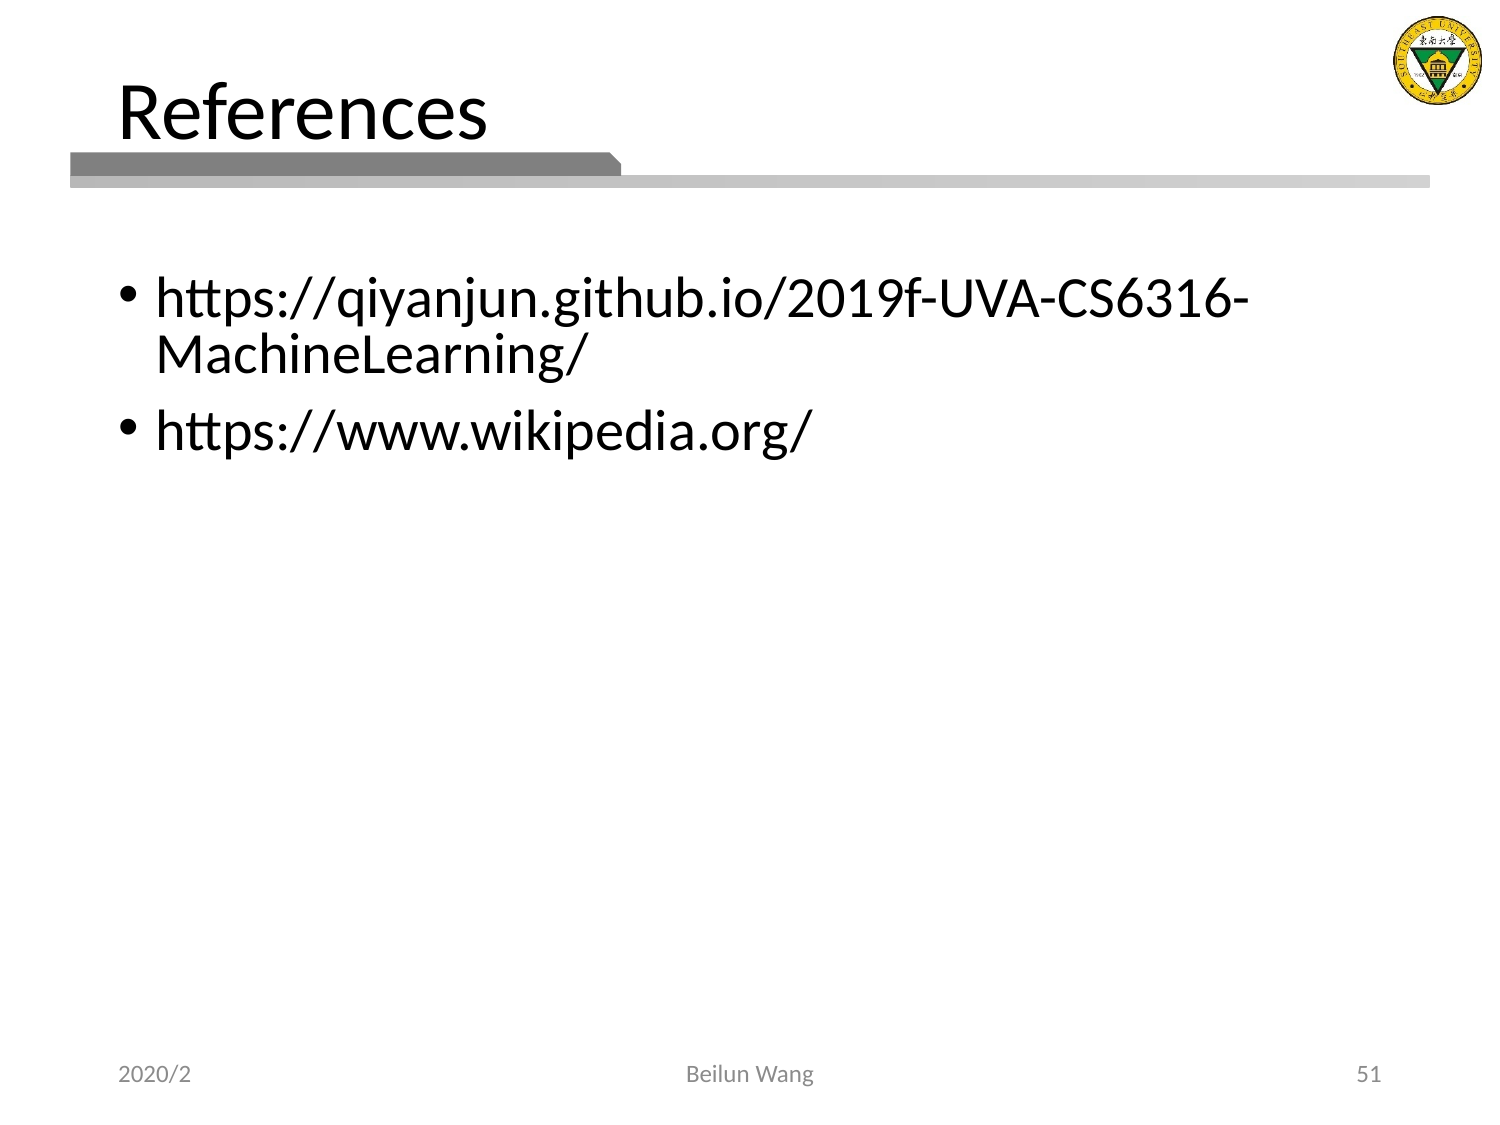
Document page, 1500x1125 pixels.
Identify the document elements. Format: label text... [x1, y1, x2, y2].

picture [1393, 16, 1482, 105]
footer Beilun Wang [496, 1042, 1004, 1103]
title References [103, 59, 1361, 156]
slide_number 2020/2 [103, 1042, 441, 1103]
slide_number 51 [1059, 1042, 1397, 1103]
list https://qiyanjun.github.io/2019f-UVA-CS6316-MachineLearning/ https://www.wikipedia.org/ [103, 264, 1397, 1014]
